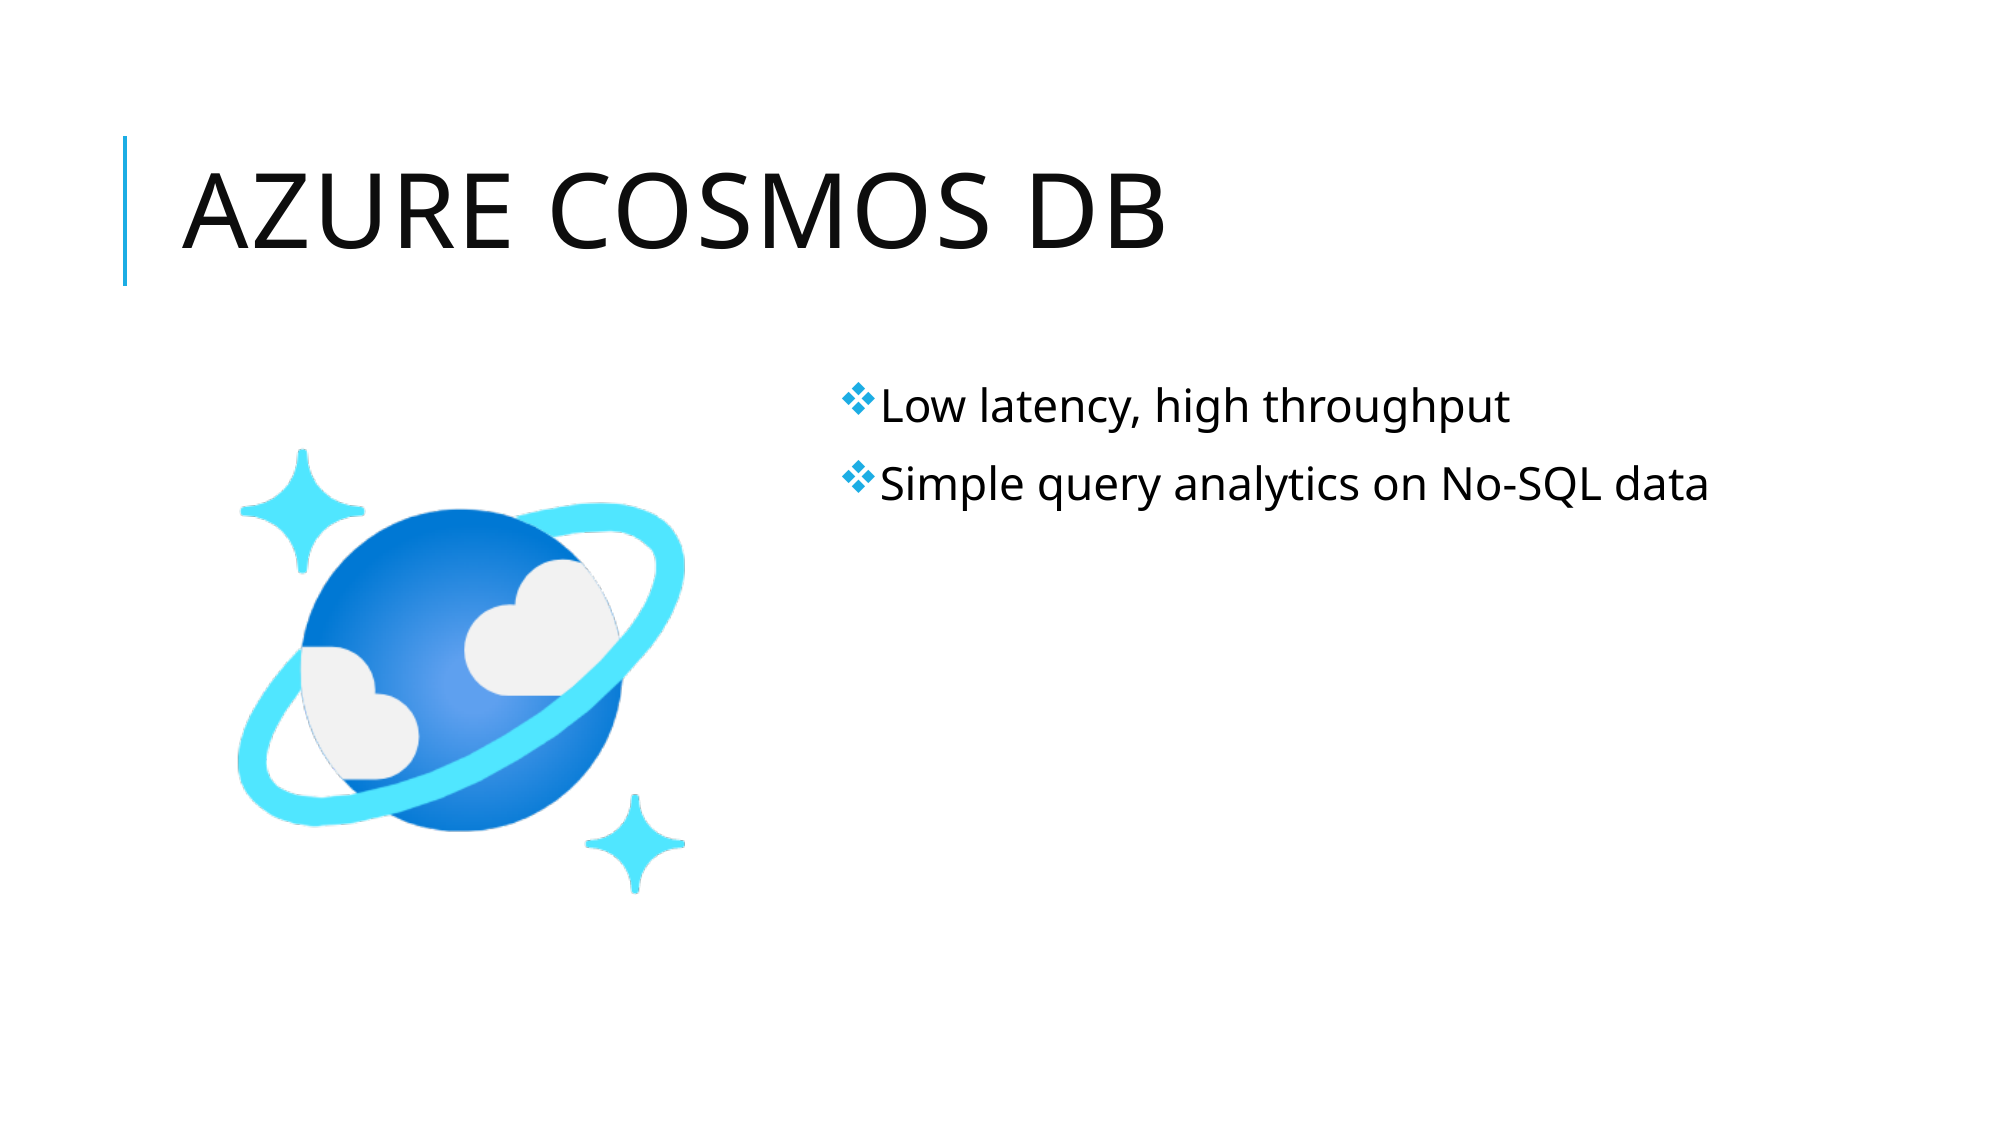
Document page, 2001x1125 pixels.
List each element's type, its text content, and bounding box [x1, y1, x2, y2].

title Azure cosmos db [168, 96, 1763, 342]
picture [181, 391, 748, 958]
list Low latency, high throughput Simple query analytics on No-SQL data [830, 375, 1763, 1035]
